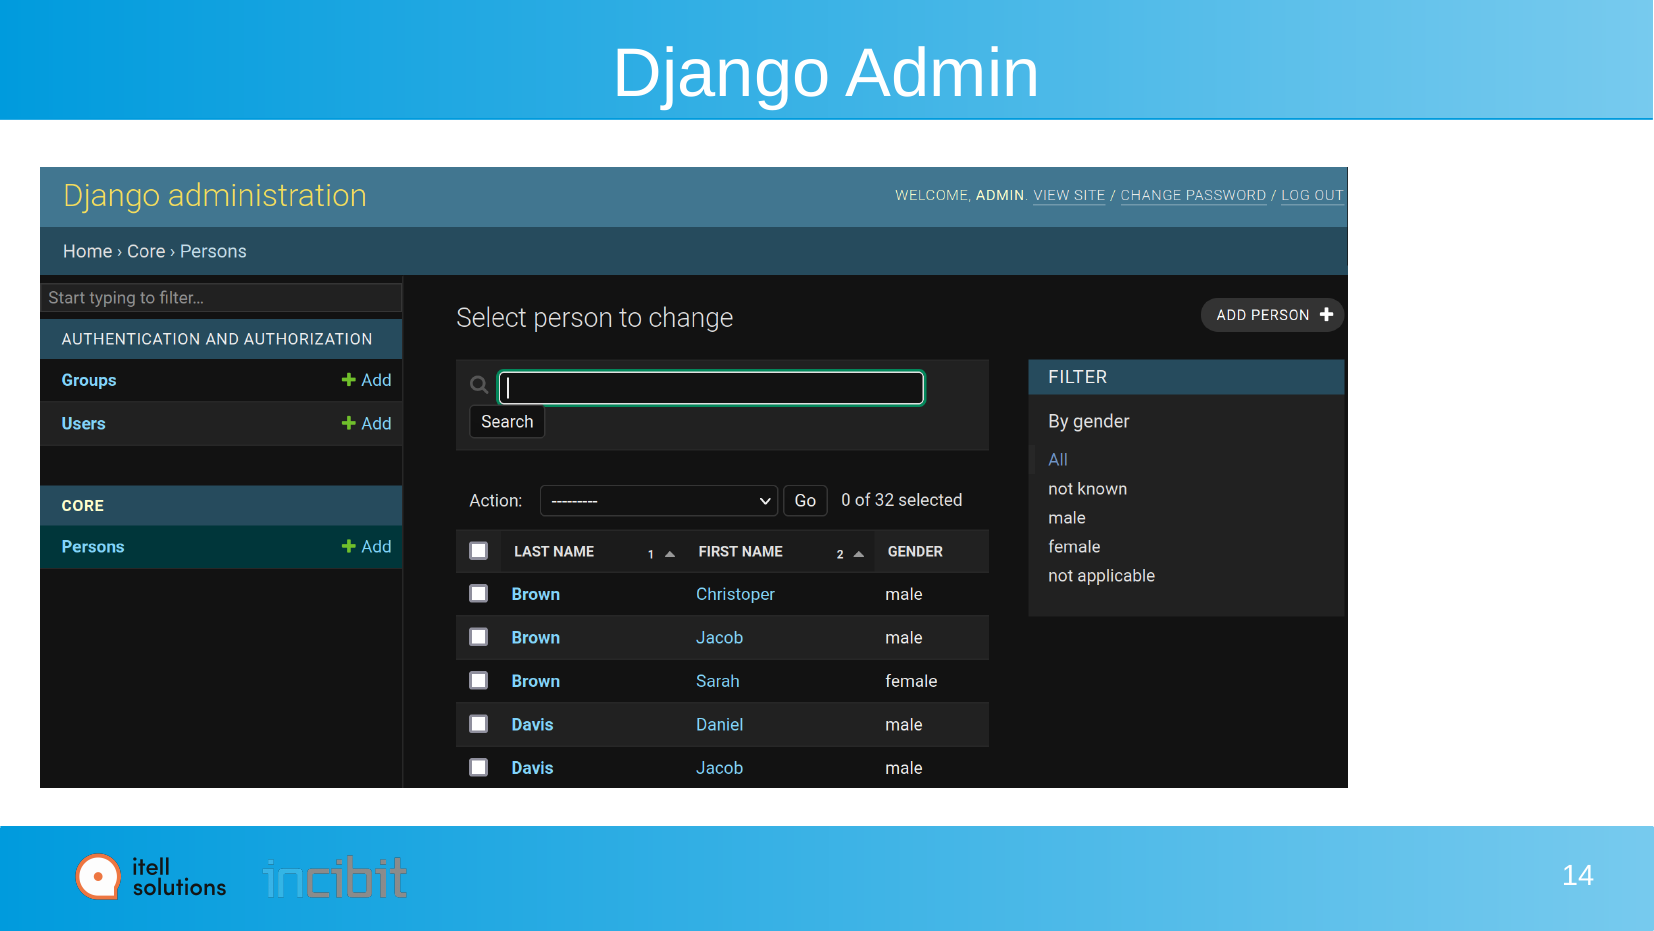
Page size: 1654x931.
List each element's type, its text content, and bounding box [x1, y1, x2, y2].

title Django Admin [59, 29, 1595, 108]
slide_number 14 [1210, 856, 1595, 916]
picture [76, 854, 120, 899]
picture [262, 853, 408, 900]
picture [40, 166, 1349, 788]
